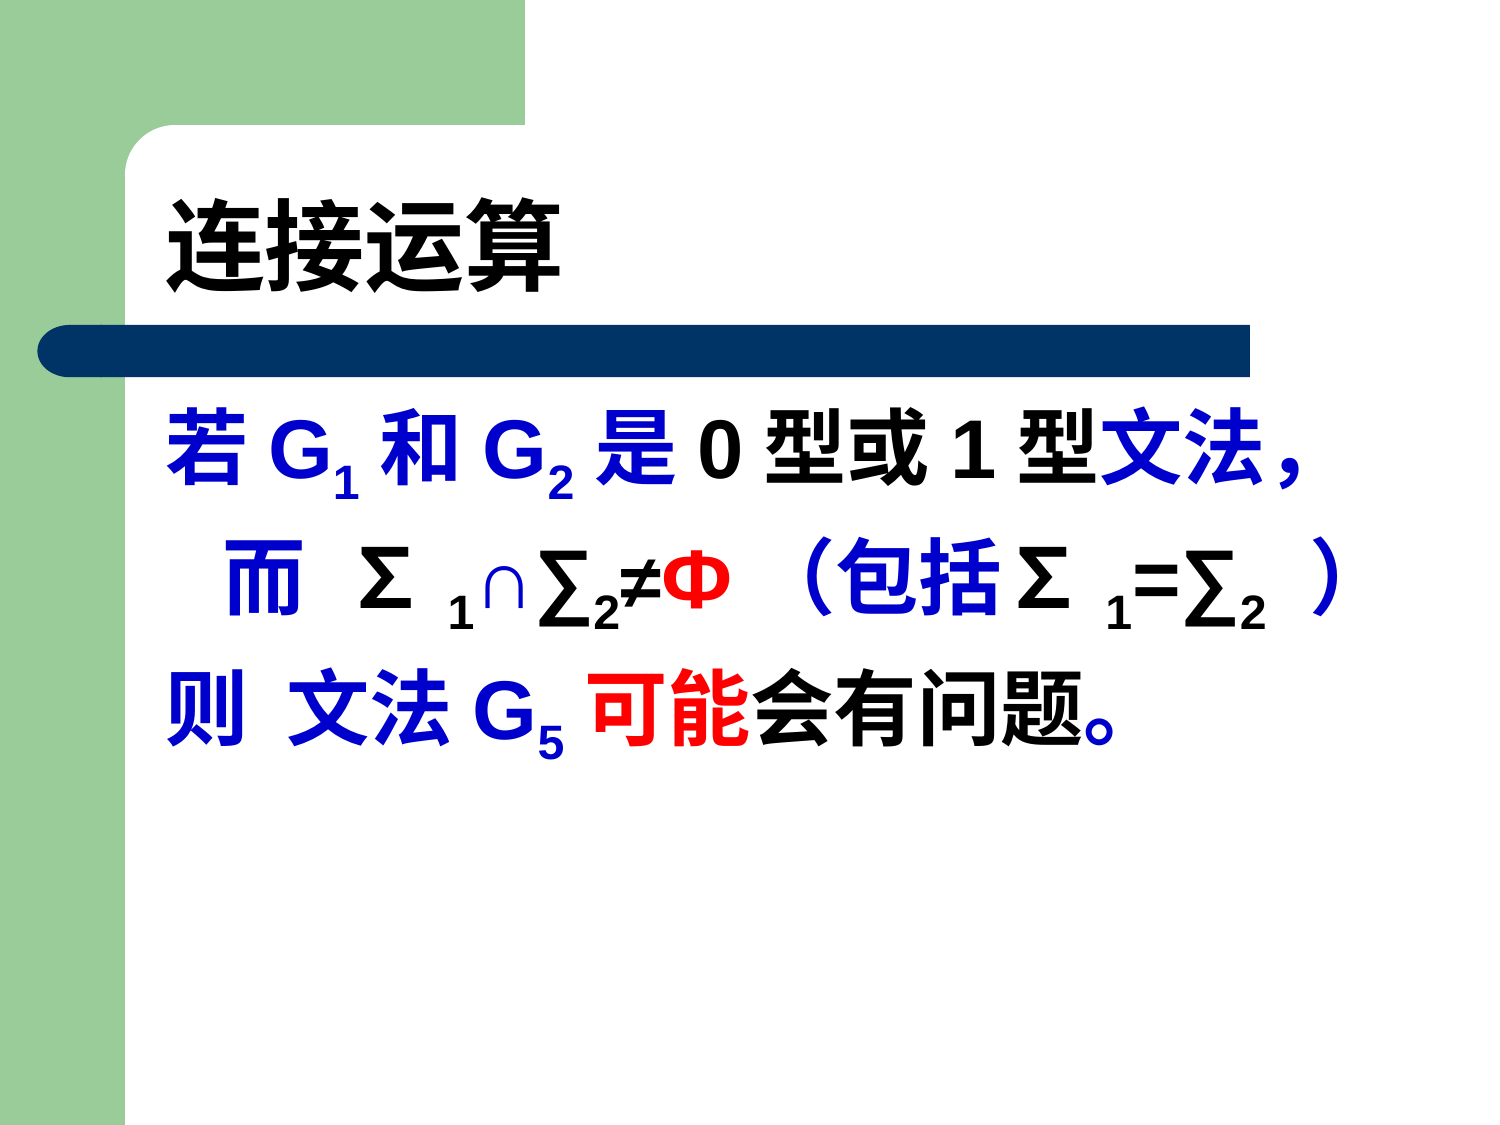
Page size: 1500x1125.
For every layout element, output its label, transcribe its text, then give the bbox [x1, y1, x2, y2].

title 连接运算 [149, 124, 1463, 313]
list 若G1和G2是0型或1型文法， 而 ∑1∩∑2≠Ф（包括∑1=∑2 ） 则 文法G5可能会有问题。 [149, 387, 1463, 1001]
